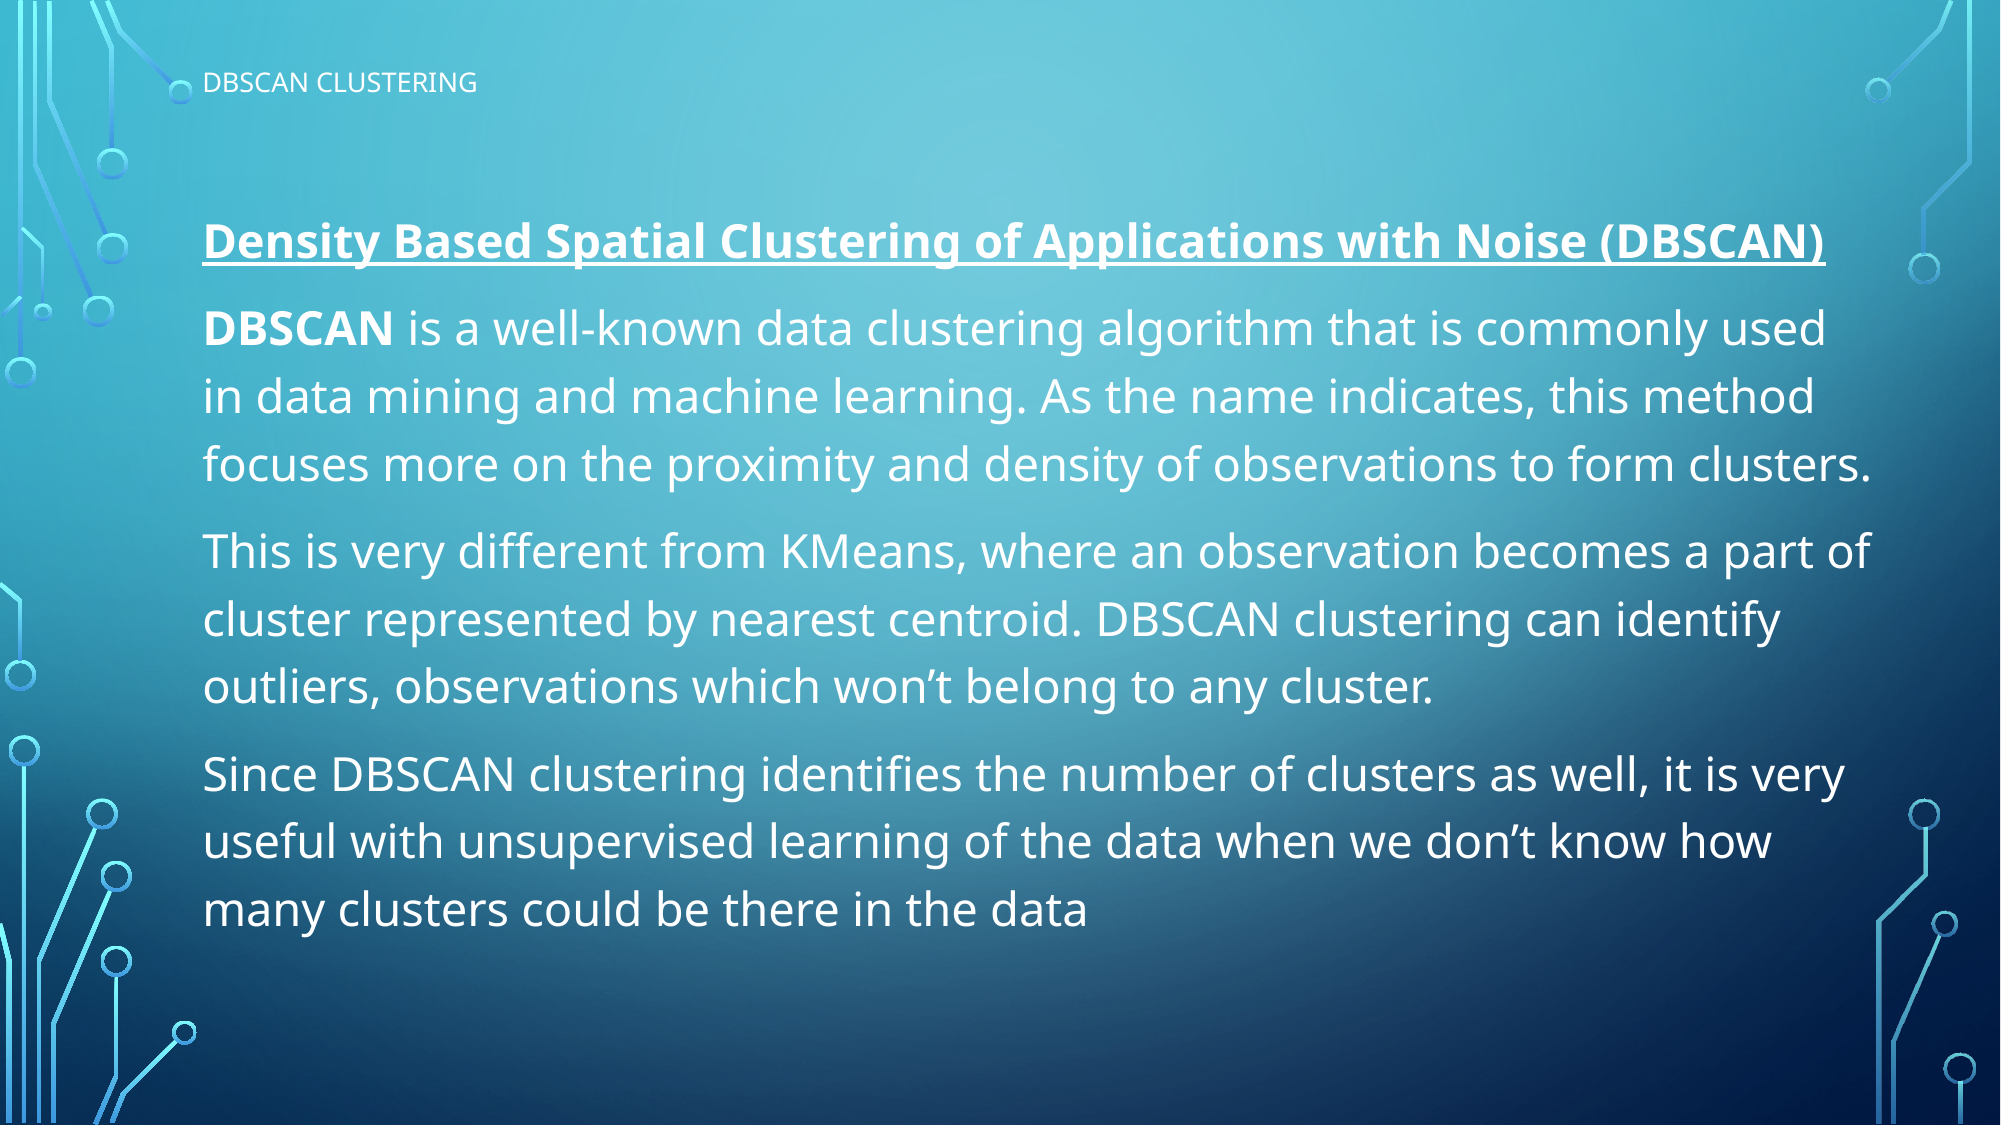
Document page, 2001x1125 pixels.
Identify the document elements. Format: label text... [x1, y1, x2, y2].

title DBSCAN Clustering [187, 32, 1813, 140]
list Density Based Spatial Clustering of Applications with Noise (DBSCAN) DBSCAN is a well-known data clustering algorithm that is commonly used in data mining and machine learning. As the name indicates, this method focuses more on the proximity and density of observations to form clusters. This is very different from KMeans, where an observation becomes a part of cluster represented by nearest centroid. DBSCAN clustering can identify outliers, observations which won’t belong to any cluster. Since DBSCAN clustering identifies the number of clusters as well, it is very useful with unsupervised learning of the data when we don’t know how many clusters could be there in the data [187, 192, 1897, 980]
